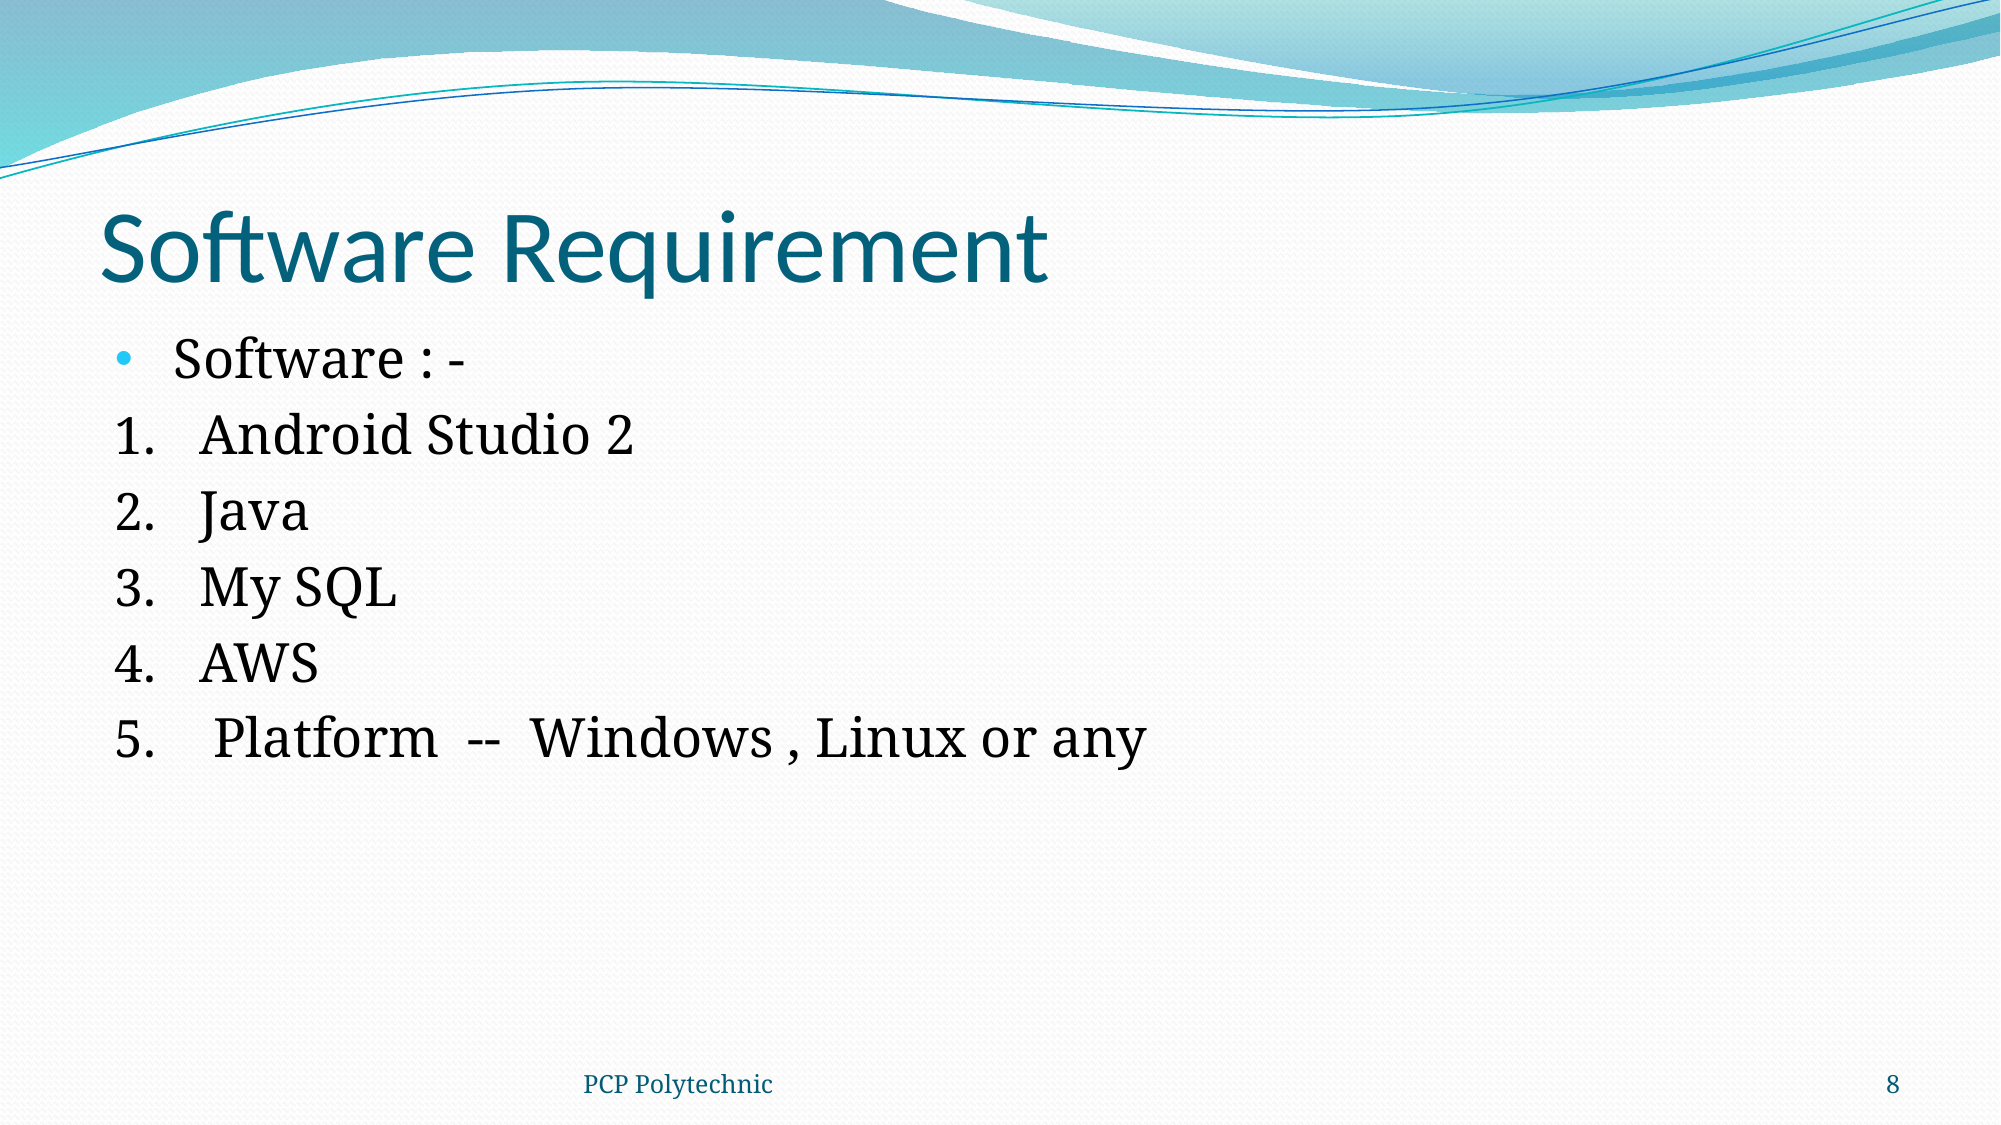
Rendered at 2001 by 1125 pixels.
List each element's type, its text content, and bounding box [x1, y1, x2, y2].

footer PCP Polytechnic [583, 1042, 1317, 1103]
list Software : - Android Studio 2 Java My SQL AWS Platform -- Windows , Linux or any [99, 317, 1900, 1038]
slide_number 8 [1733, 1042, 1900, 1103]
title Software Requirement [99, 115, 1900, 303]
